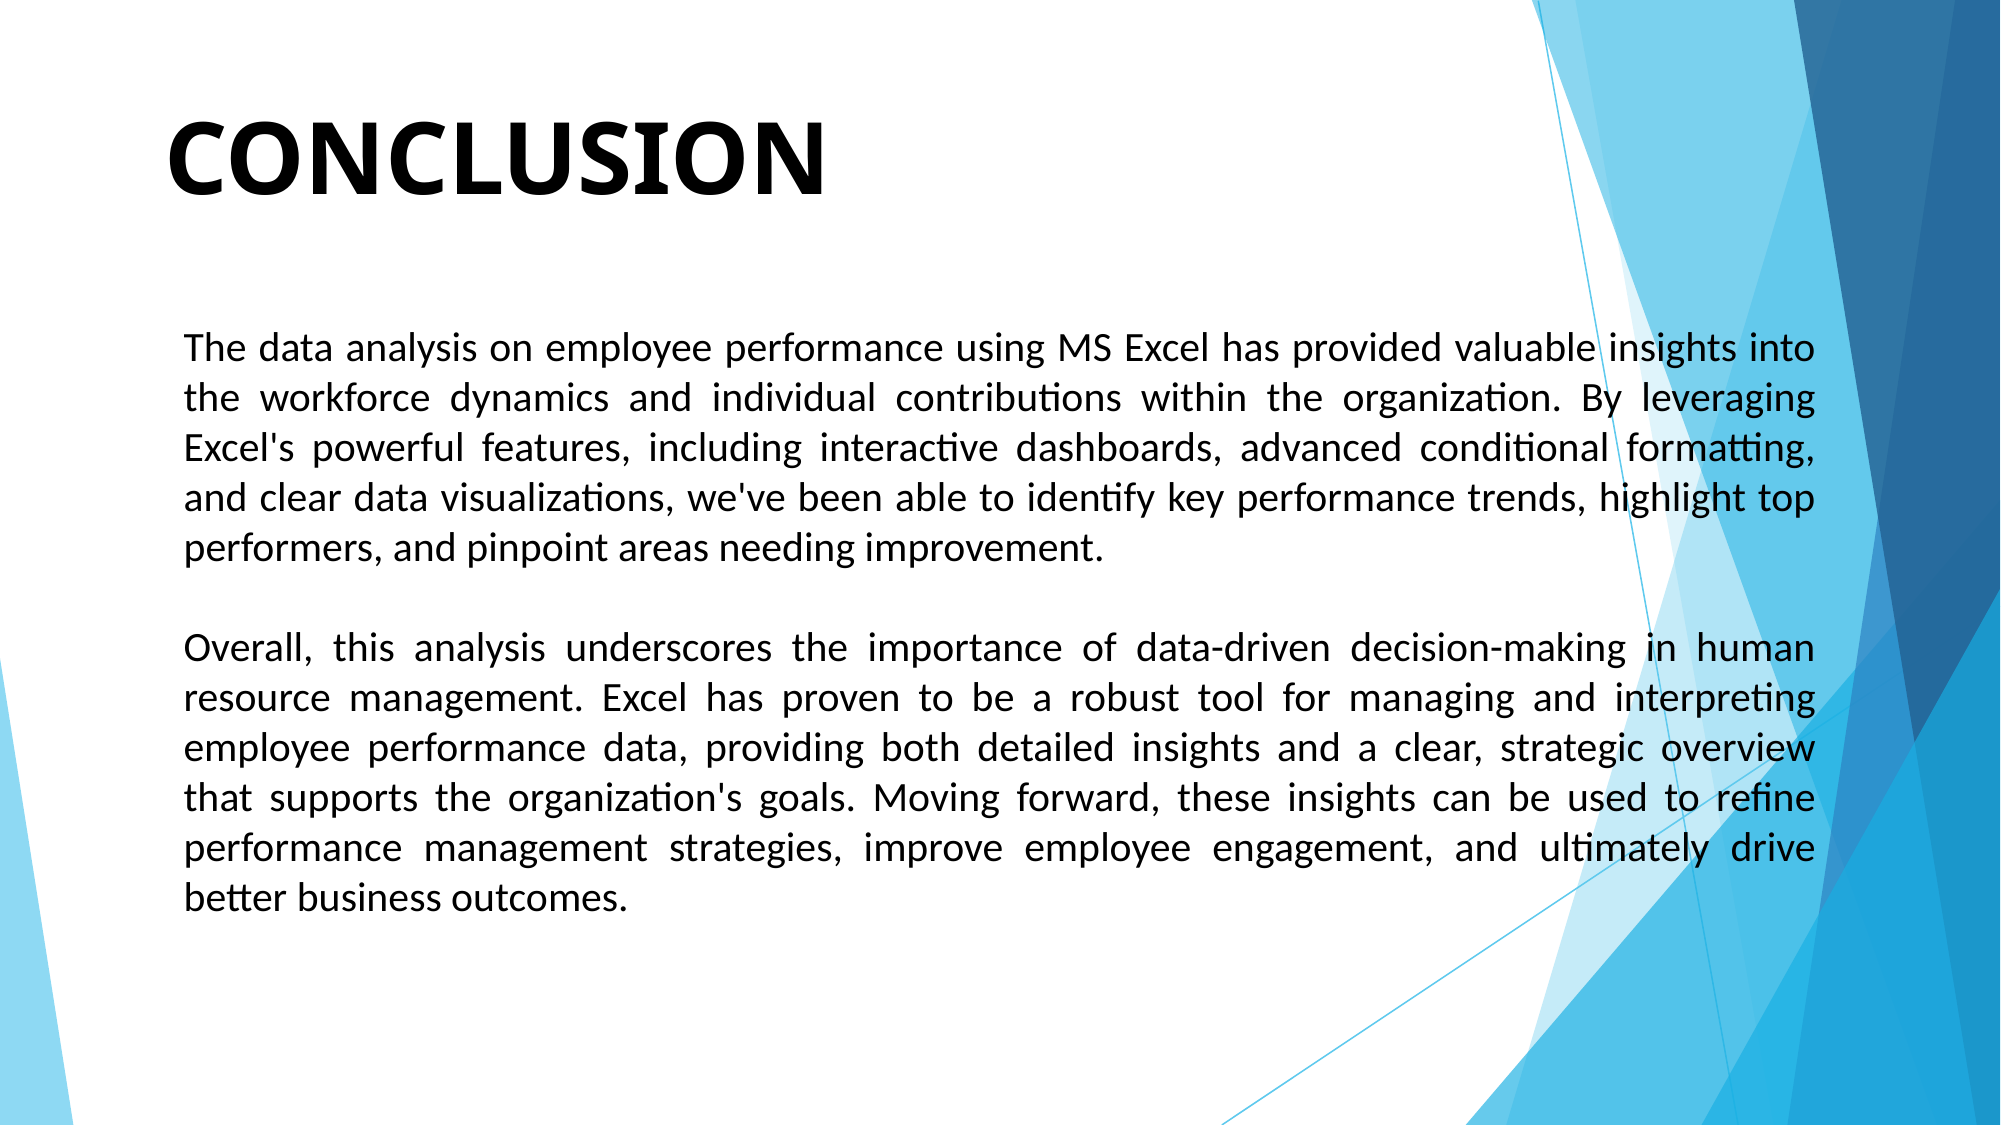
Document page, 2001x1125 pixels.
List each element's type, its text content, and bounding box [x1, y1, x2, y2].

text_box CONCLUSION [150, 87, 1151, 223]
text_box The data analysis on employee performance using MS Excel has provided valuable insights into the workforce dynamics and individual contributions within the organization. By leveraging Excel's powerful features, including interactive dashboards, advanced conditional formatting, and clear data visualizations, we've been able to identify key performance trends, highlight top performers, and pinpoint areas needing improvement. Overall, this analysis underscores the importance of data-driven decision-making in human resource management. Excel has proven to be a robust tool for managing and interpreting employee performance data, providing both detailed insights and a clear, strategic overview that supports the organization's goals. Moving forward, these insights can be used to refine performance management strategies, improve employee engagement, and ultimately drive better business outcomes. [168, 312, 1832, 928]
